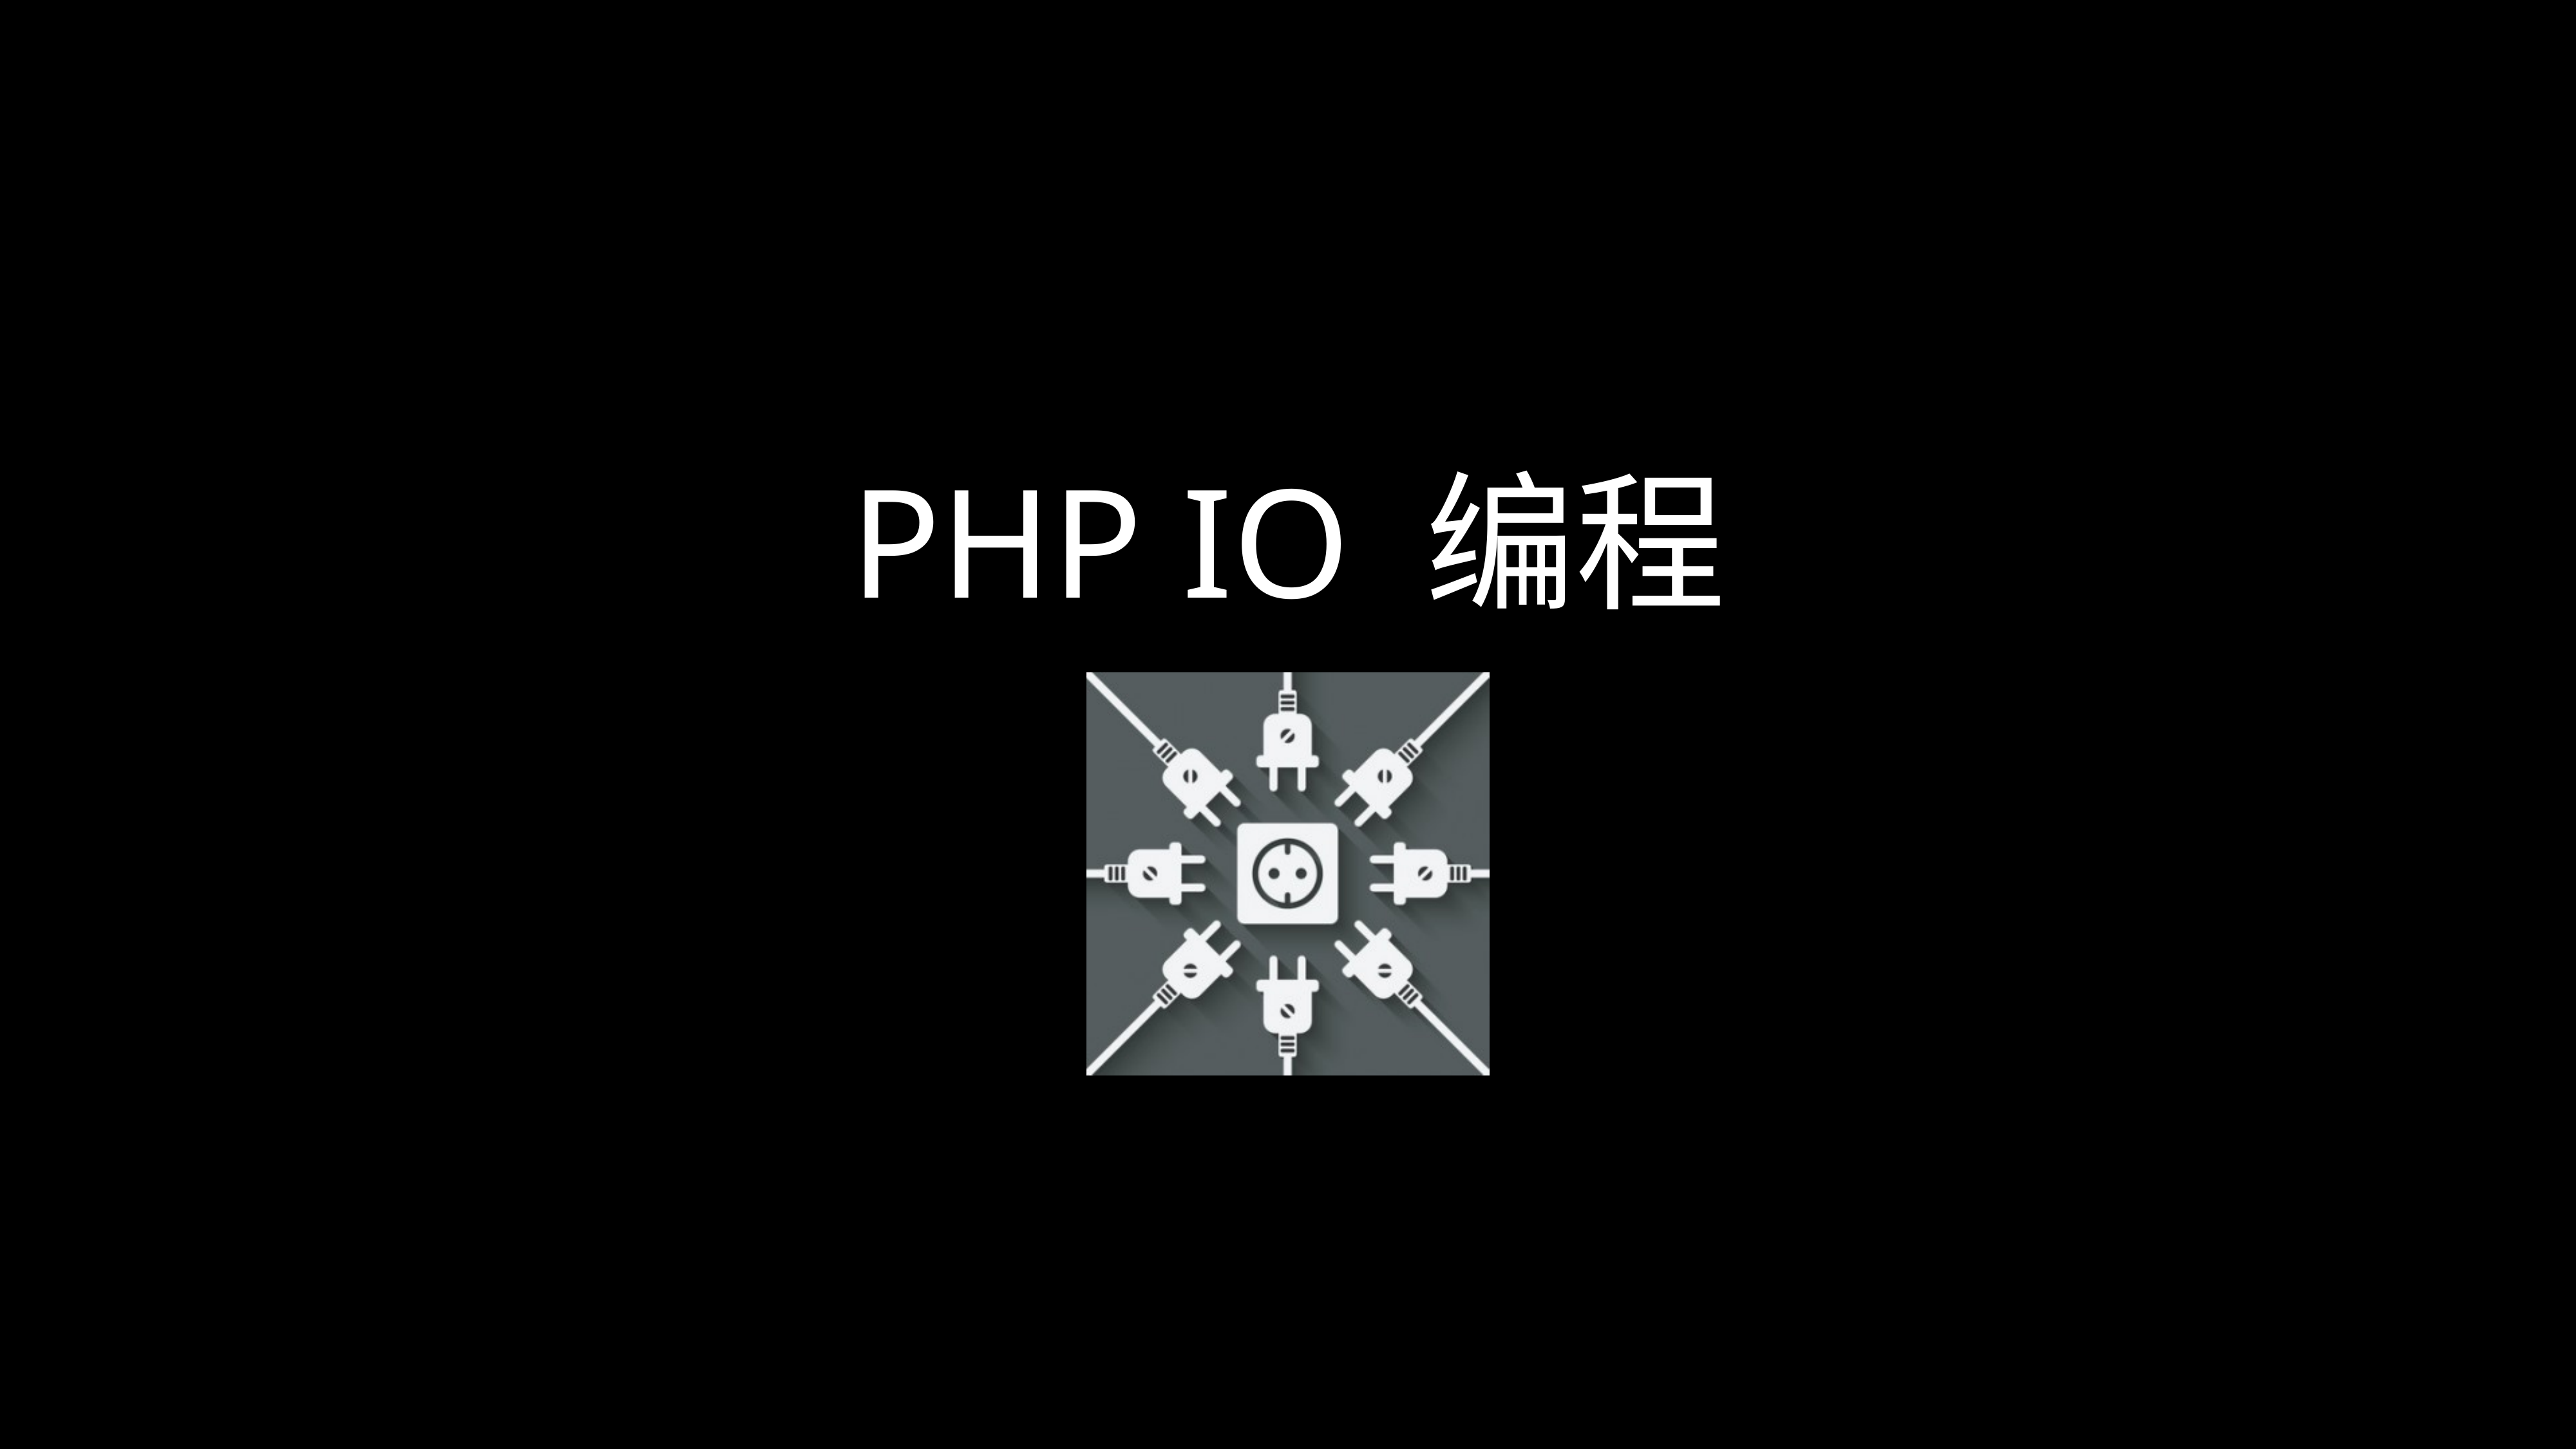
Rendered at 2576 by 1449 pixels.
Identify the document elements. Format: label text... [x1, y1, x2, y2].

picture [1086, 672, 1490, 1075]
title PHP IO 编程 [187, 142, 2389, 634]
